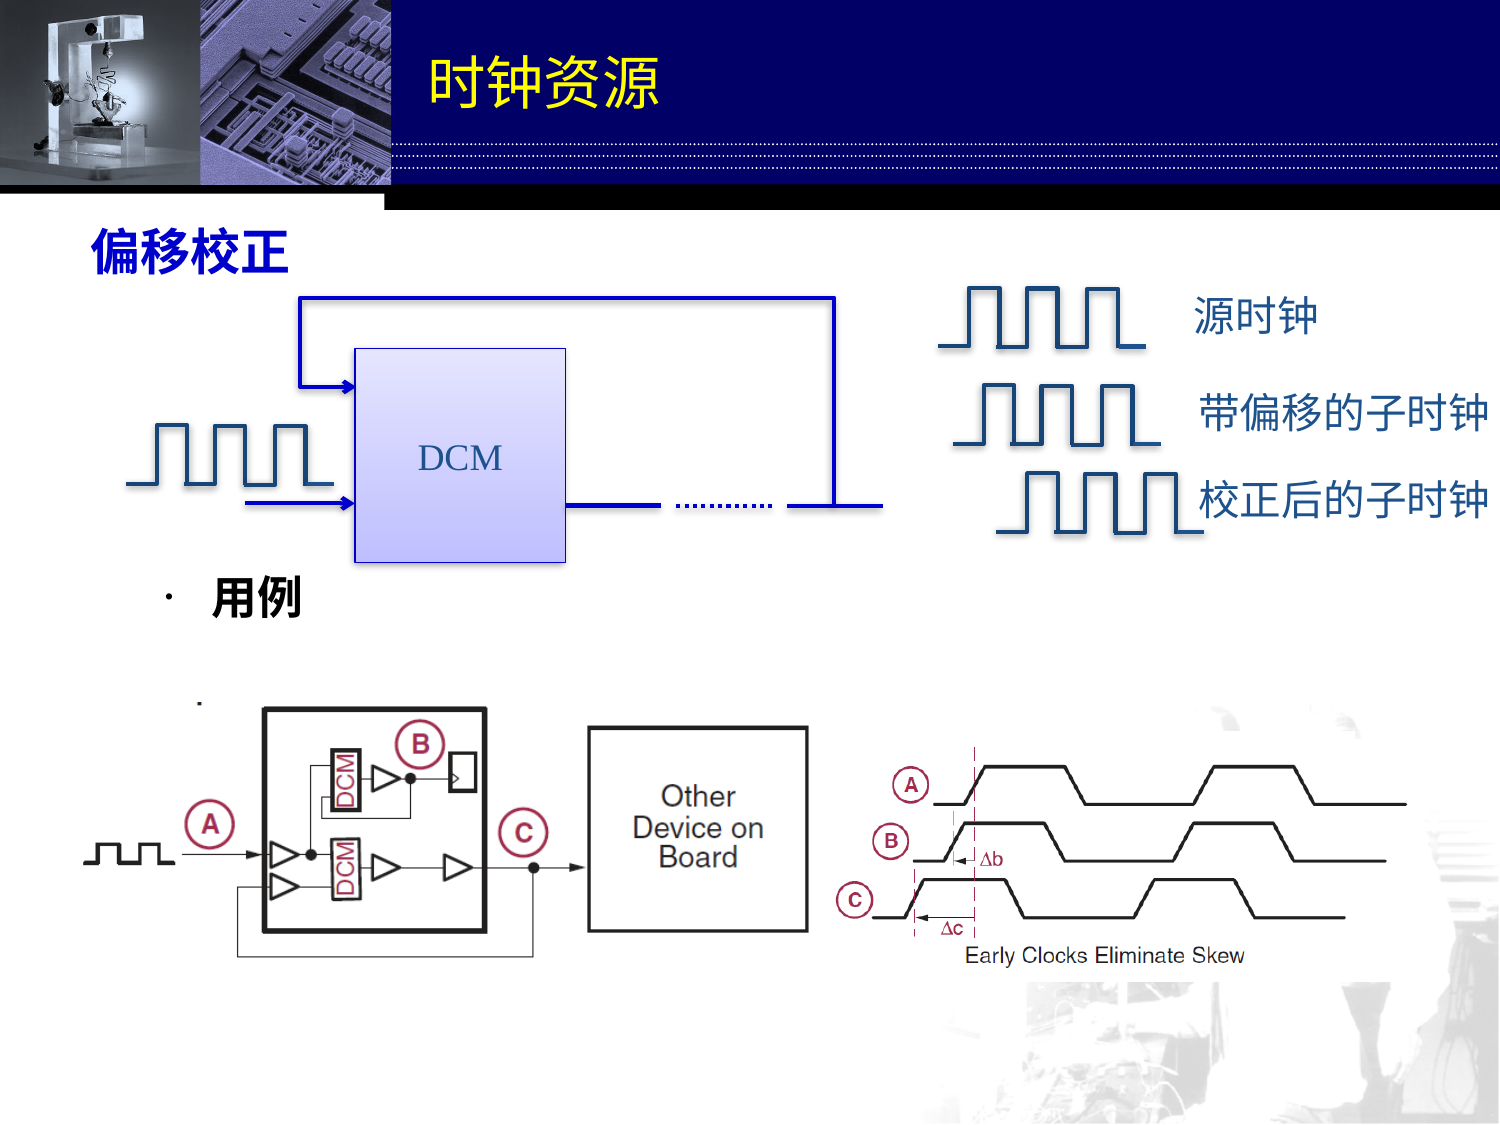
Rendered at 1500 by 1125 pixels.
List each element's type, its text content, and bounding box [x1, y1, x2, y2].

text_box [937, 281, 1335, 349]
picture [70, 695, 1425, 982]
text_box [125, 348, 884, 563]
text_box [995, 465, 1500, 534]
list 偏移校正 用例 [74, 212, 1448, 1083]
title 时钟资源 [412, 37, 1451, 126]
text_box [298, 296, 836, 346]
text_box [952, 379, 1500, 447]
